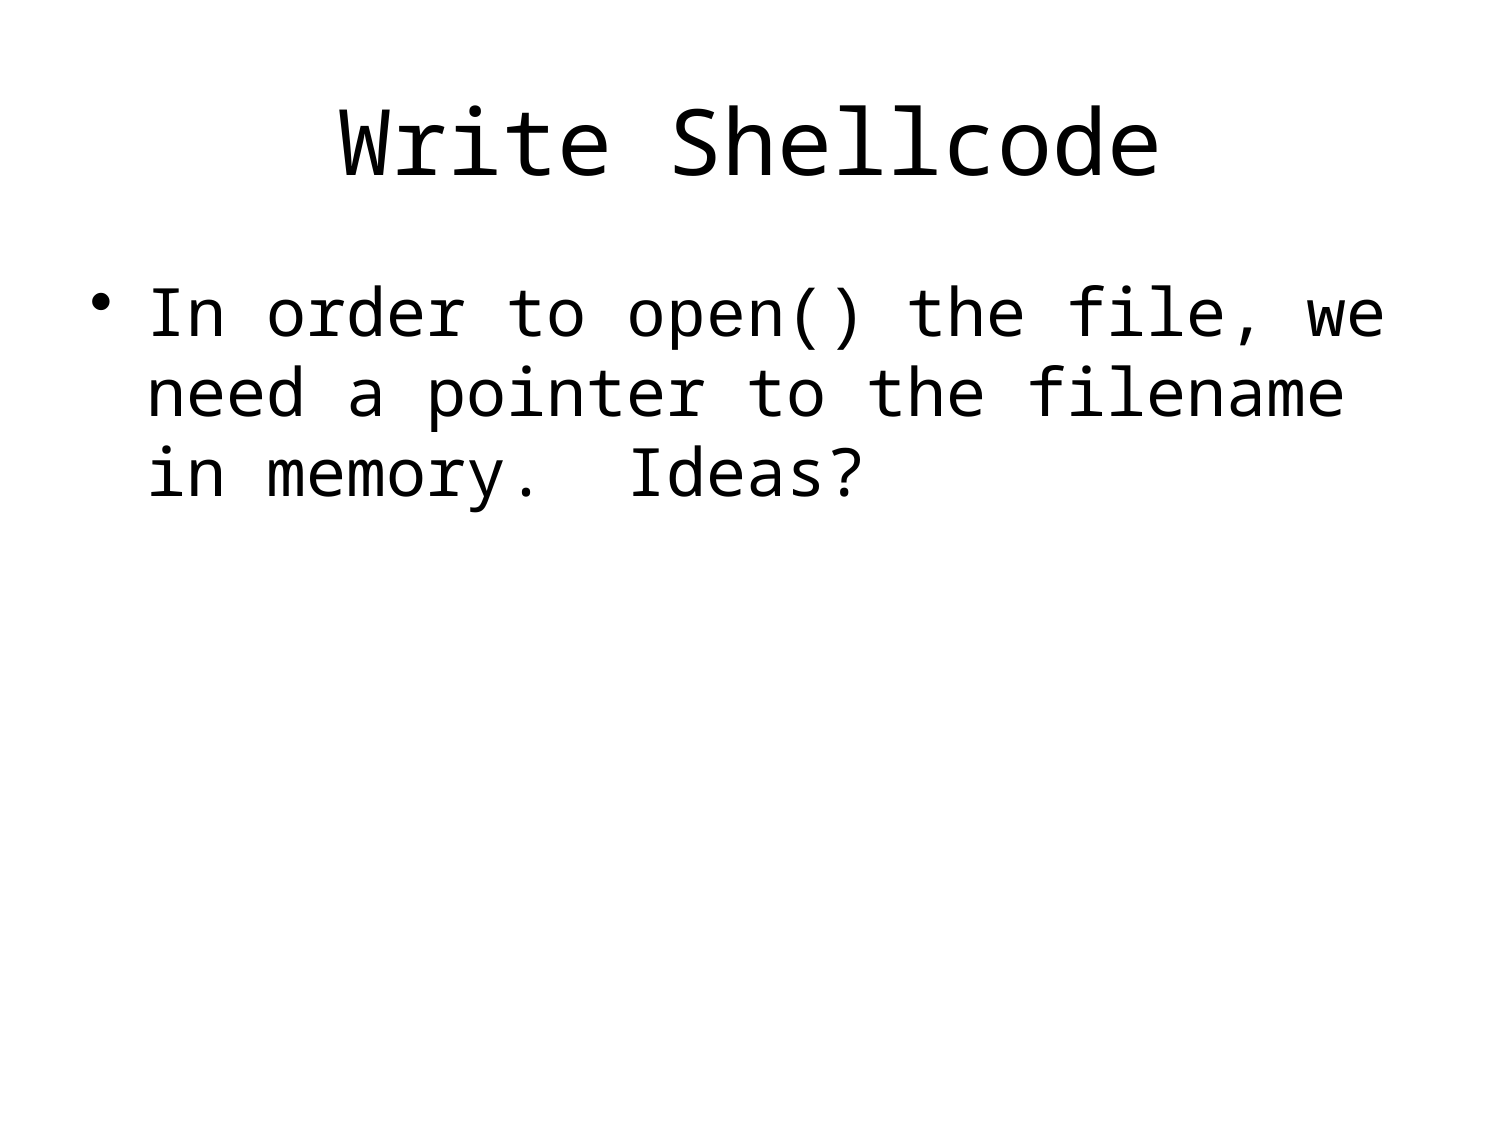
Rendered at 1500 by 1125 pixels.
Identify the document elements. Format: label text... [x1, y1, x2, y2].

title Write Shellcode [75, 45, 1425, 233]
list In order to open() the file, we need a pointer to the filename in memory. Ideas? [75, 262, 1425, 1005]
